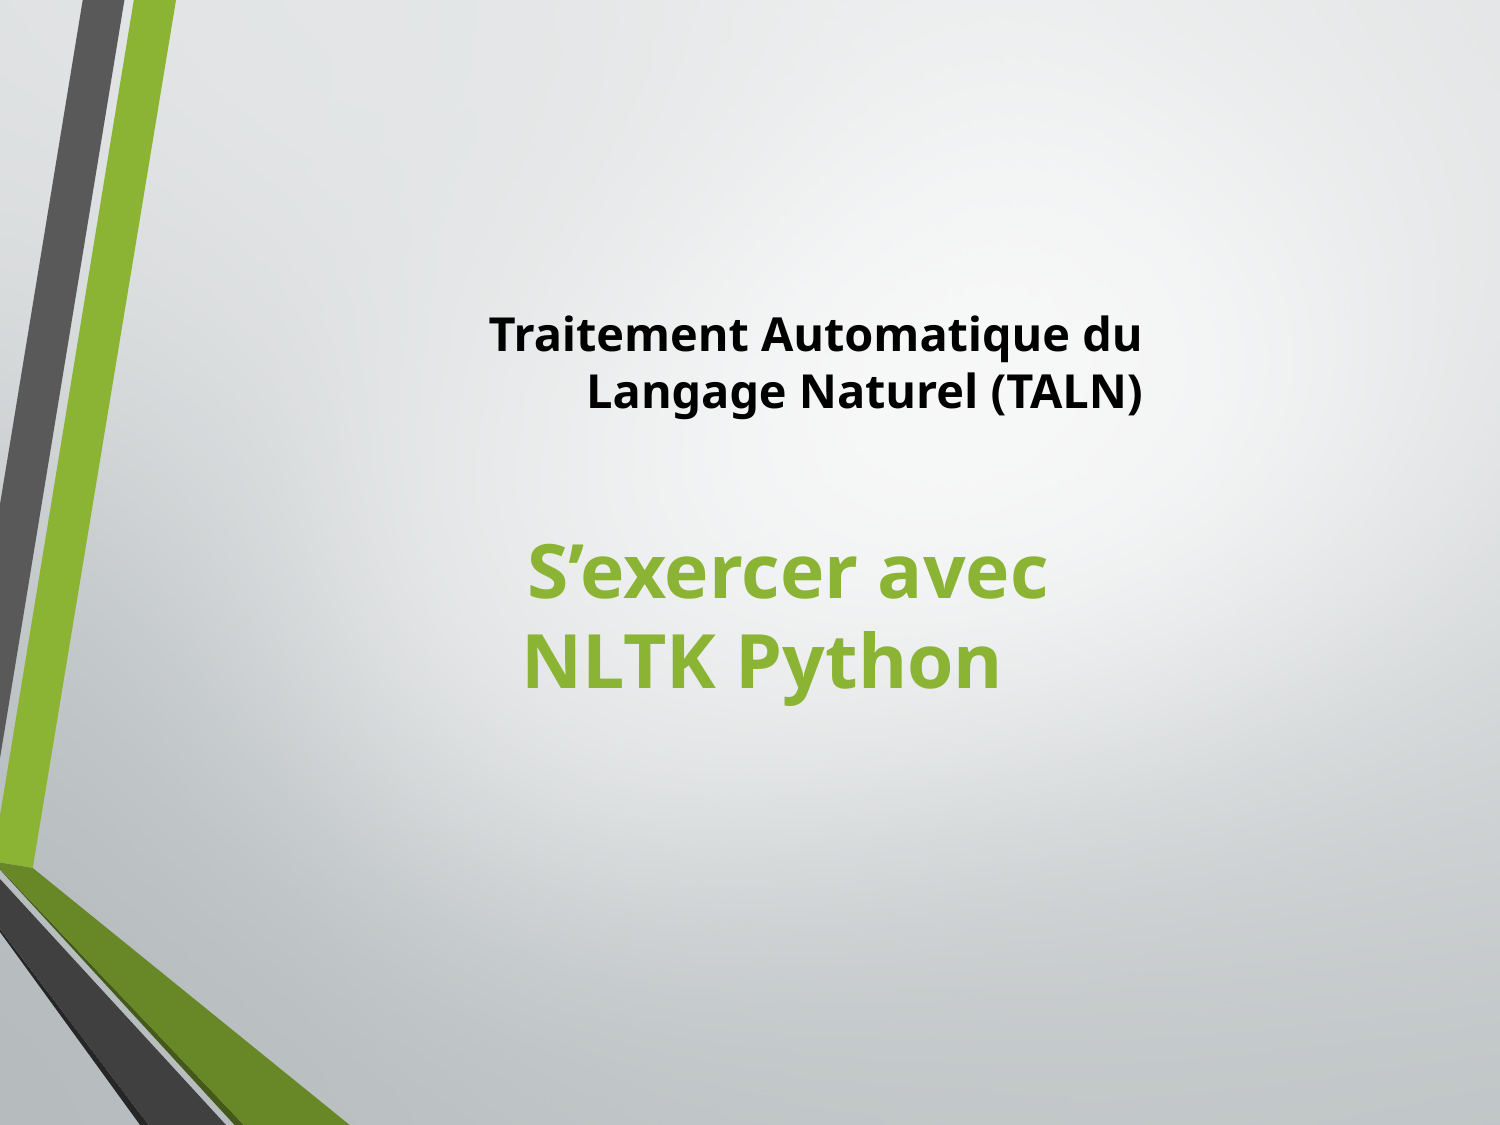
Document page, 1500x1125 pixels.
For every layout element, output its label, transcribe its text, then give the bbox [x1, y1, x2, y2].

list S’exercer avec NLTK Python [453, 516, 1111, 1125]
title Traitement Automatique du Langage Naturel (TALN) [454, 181, 1158, 425]
